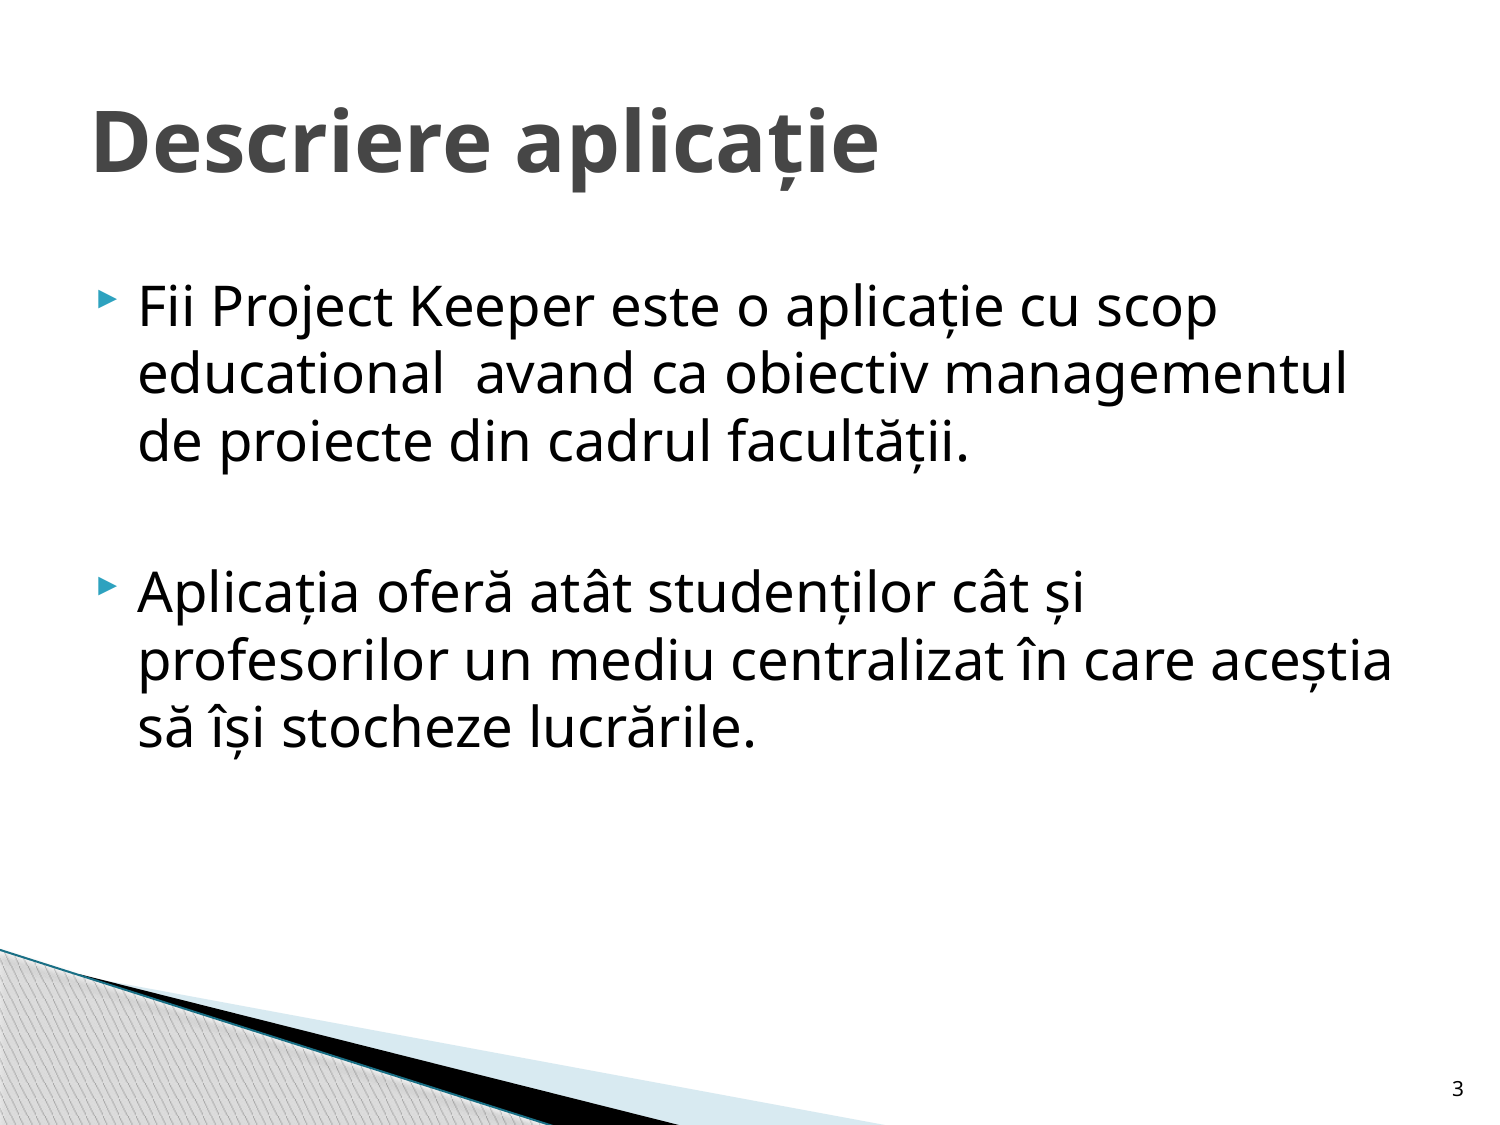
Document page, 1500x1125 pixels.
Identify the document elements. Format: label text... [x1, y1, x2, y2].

list Fii Project Keeper este o aplicație cu scop educational avand ca obiectiv managementul de proiecte din cadrul facultății. Aplicația oferă atât studenților cât și profesorilor un mediu centralizat în care aceștia să își stocheze lucrările. [62, 262, 1413, 1005]
slide_number 3 [1418, 1051, 1479, 1112]
title Descriere aplicație [75, 45, 1425, 233]
